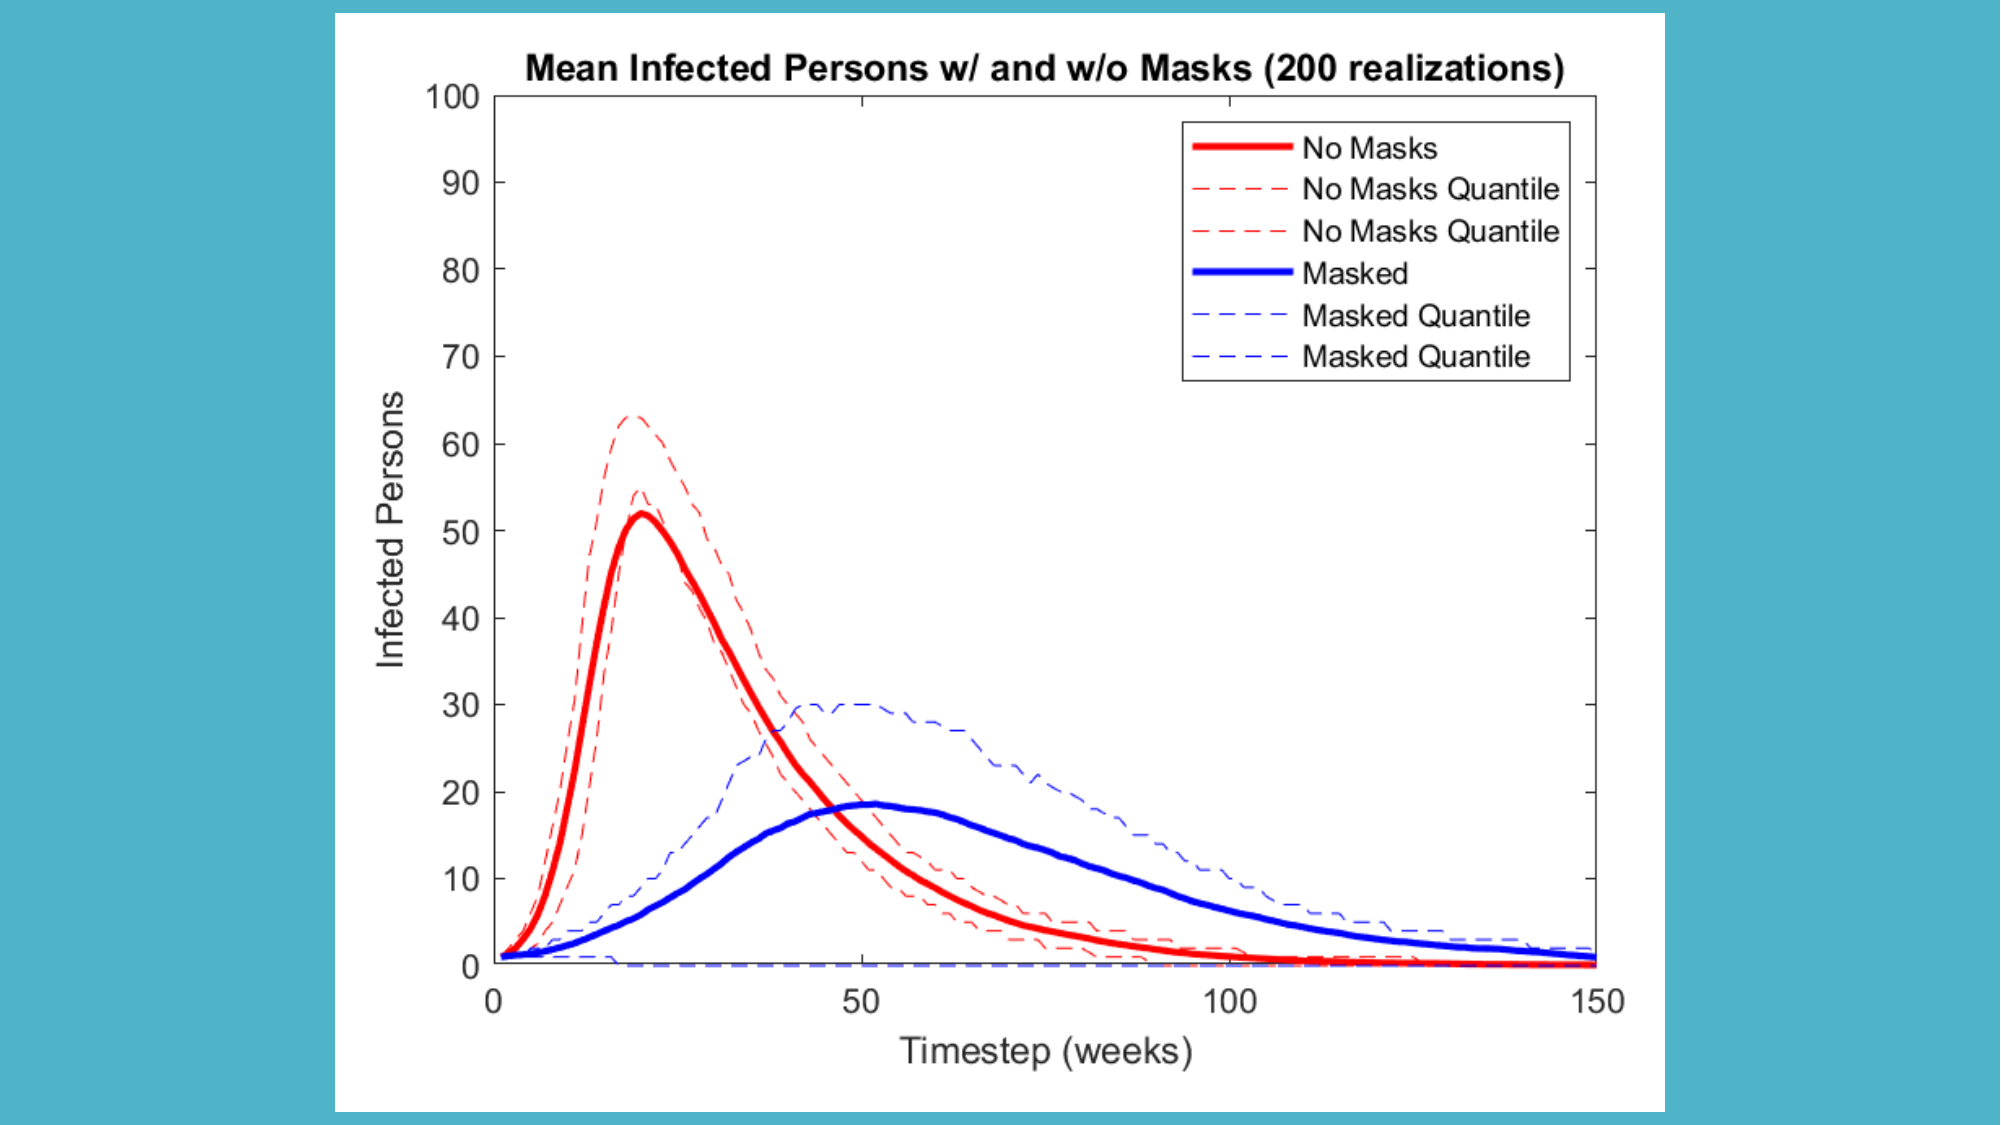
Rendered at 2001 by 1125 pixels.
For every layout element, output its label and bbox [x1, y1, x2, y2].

picture [372, 49, 1628, 1076]
